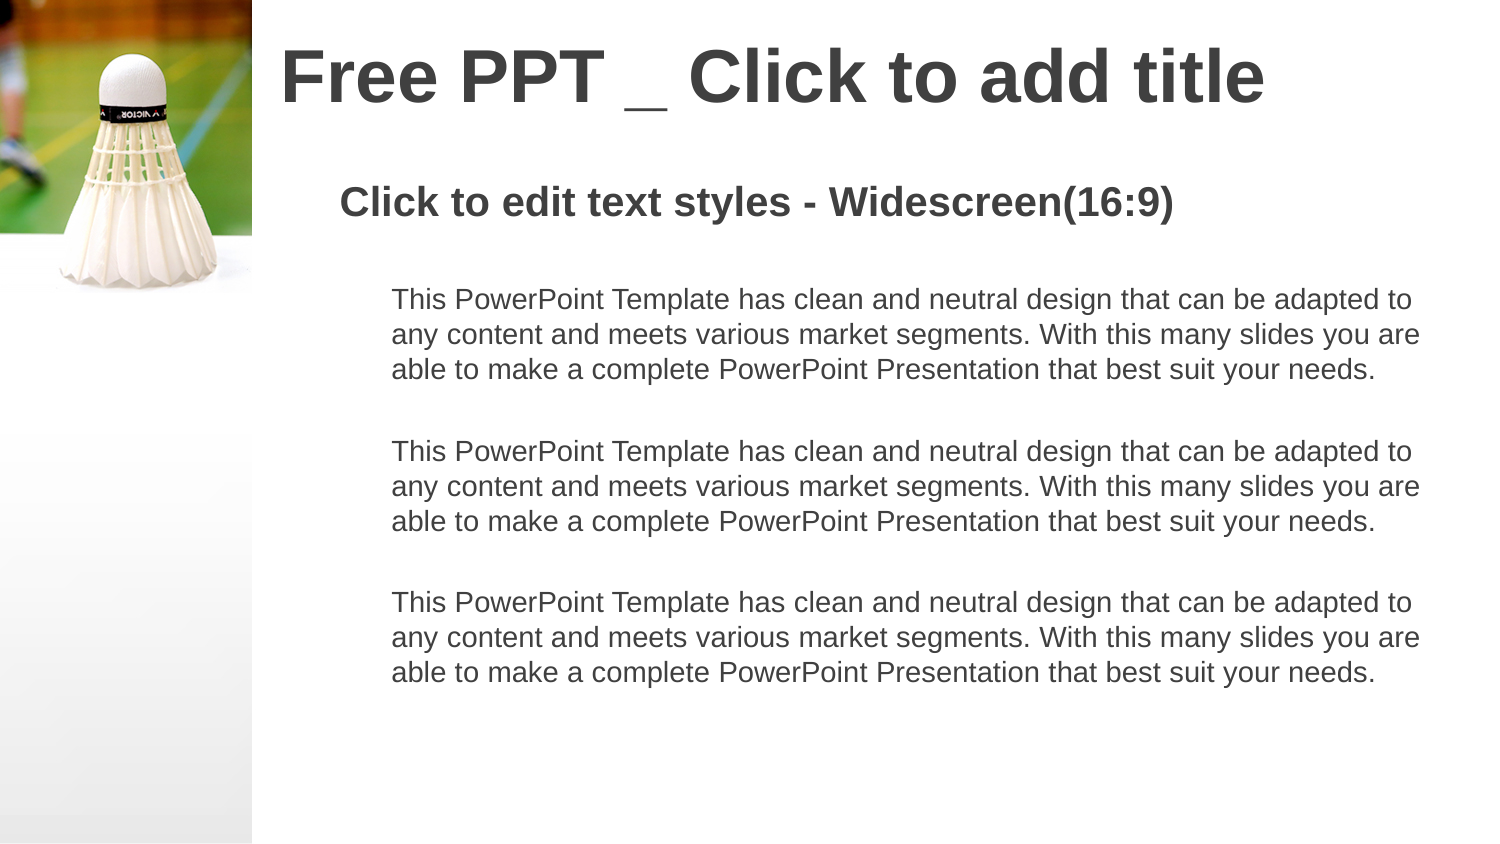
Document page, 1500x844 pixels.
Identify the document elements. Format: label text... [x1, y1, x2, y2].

list Click to edit text styles - Widescreen(16:9) [324, 161, 1459, 238]
list This PowerPoint Template has clean and neutral design that can be adapted to any content and meets various market segments. With this many slides you are able to make a complete PowerPoint Presentation that best suit your needs. This PowerPoint Template has clean and neutral design that can be adapted to any content and meets various market segments. With this many slides you are able to make a complete PowerPoint Presentation that best suit your needs. This PowerPoint Template has clean and neutral design that can be adapted to any content and meets various market segments. With this many slides you are able to make a complete PowerPoint Presentation that best suit your needs. [326, 273, 1461, 765]
picture [0, 0, 1500, 844]
title Free PPT _ Click to add title [265, 0, 1500, 146]
